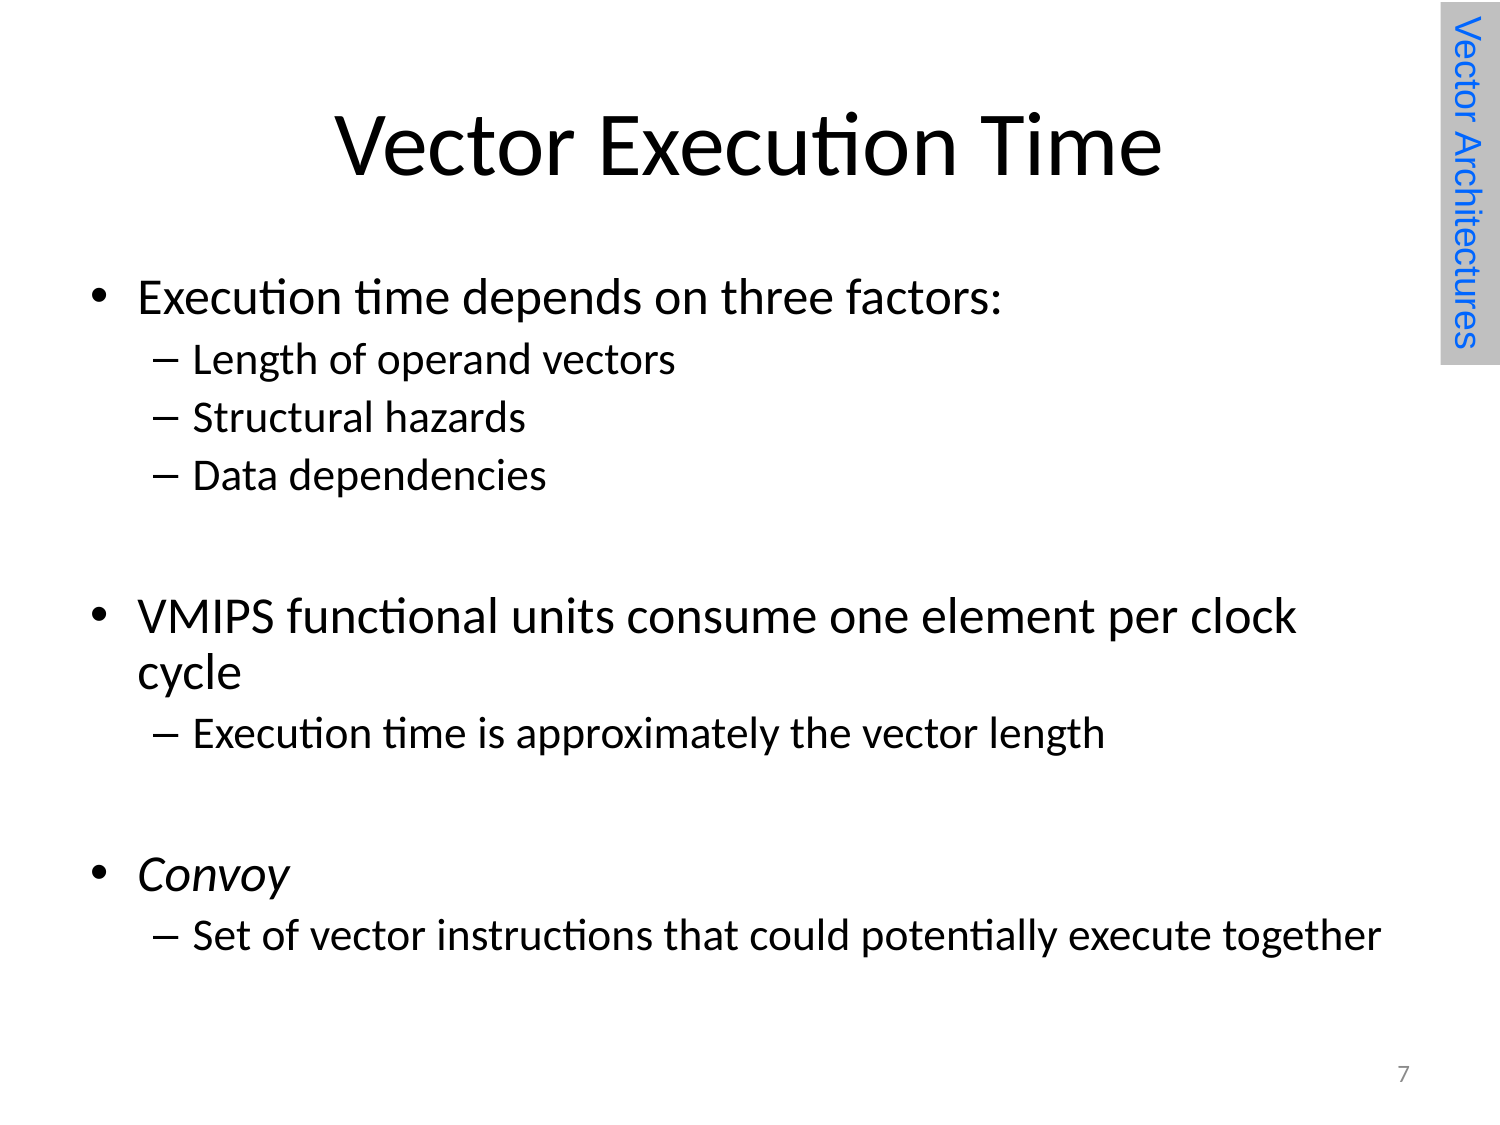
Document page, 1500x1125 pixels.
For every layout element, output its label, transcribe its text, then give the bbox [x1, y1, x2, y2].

title Vector Execution Time [75, 45, 1425, 233]
slide_number 7 [1074, 1042, 1425, 1103]
text_box Vector Architectures [1440, 2, 1500, 365]
list Execution time depends on three factors: Length of operand vectors Structural hazards Data dependencies VMIPS functional units consume one element per clock cycle Execution time is approximately the vector length Convoy Set of vector instructions that could potentially execute together [75, 262, 1425, 1005]
